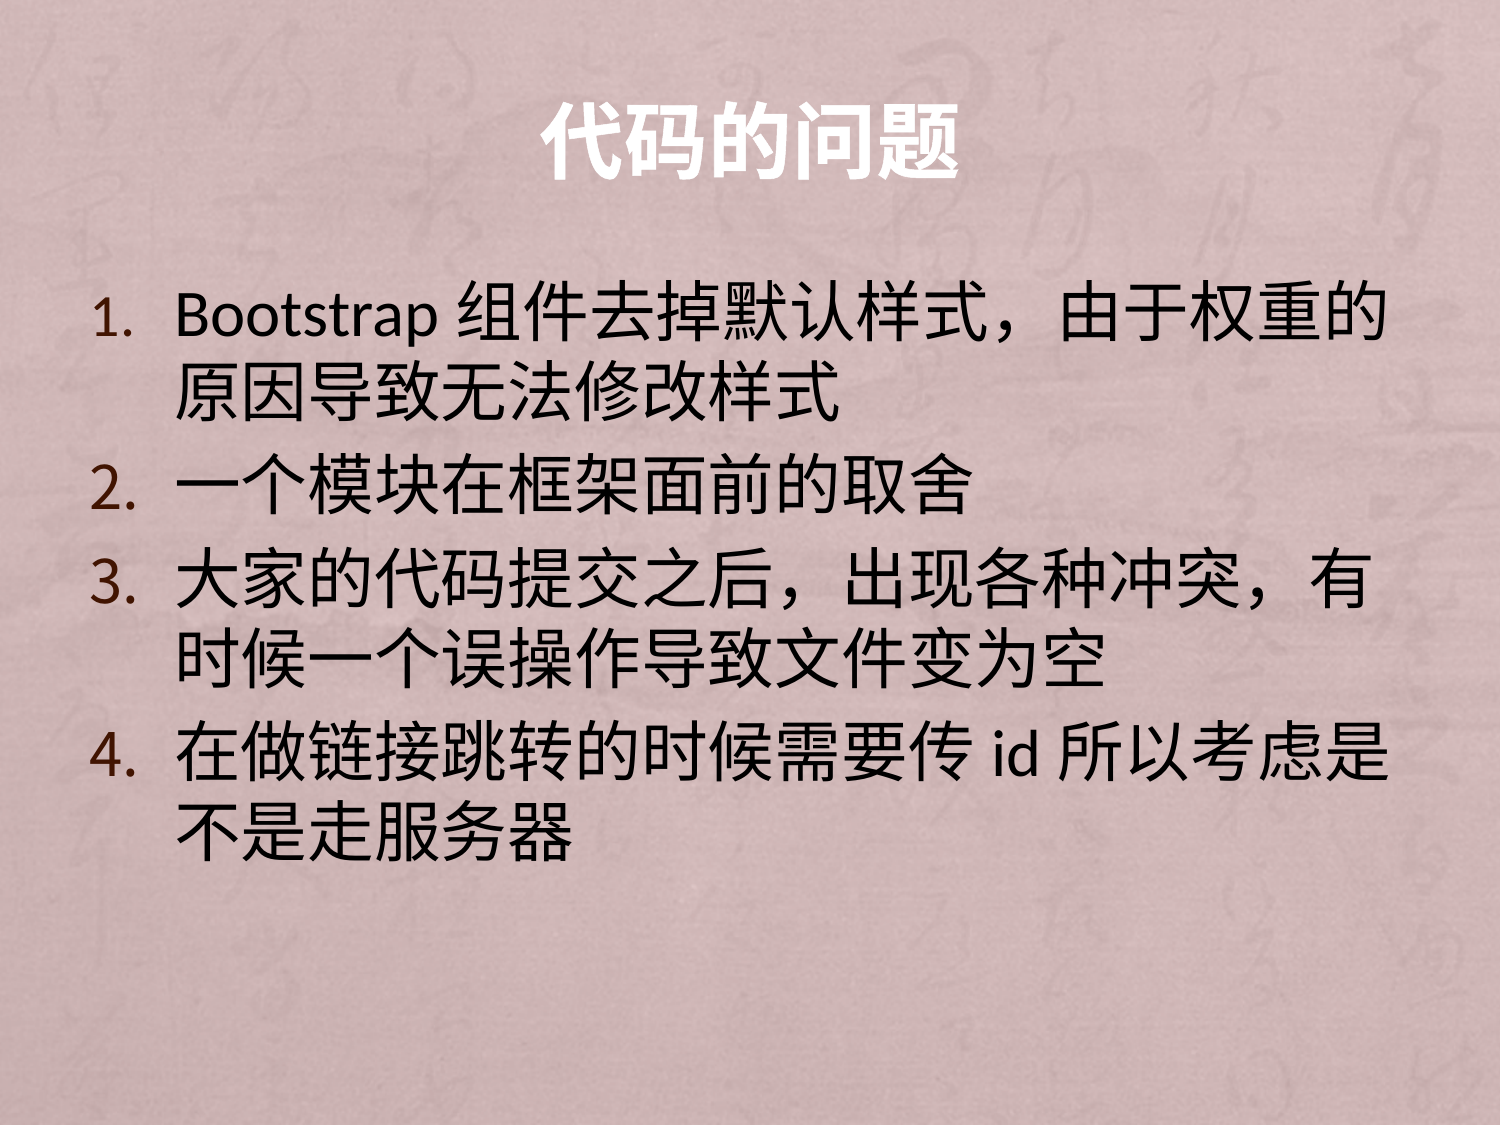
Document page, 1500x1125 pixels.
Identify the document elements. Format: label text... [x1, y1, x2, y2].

title 代码的问题 [75, 45, 1425, 233]
list Bootstrap组件去掉默认样式，由于权重的原因导致无法修改样式 一个模块在框架面前的取舍 大家的代码提交之后，出现各种冲突，有时候一个误操作导致文件变为空 在做链接跳转的时候需要传id所以考虑是不是走服务器 [75, 262, 1425, 1038]
